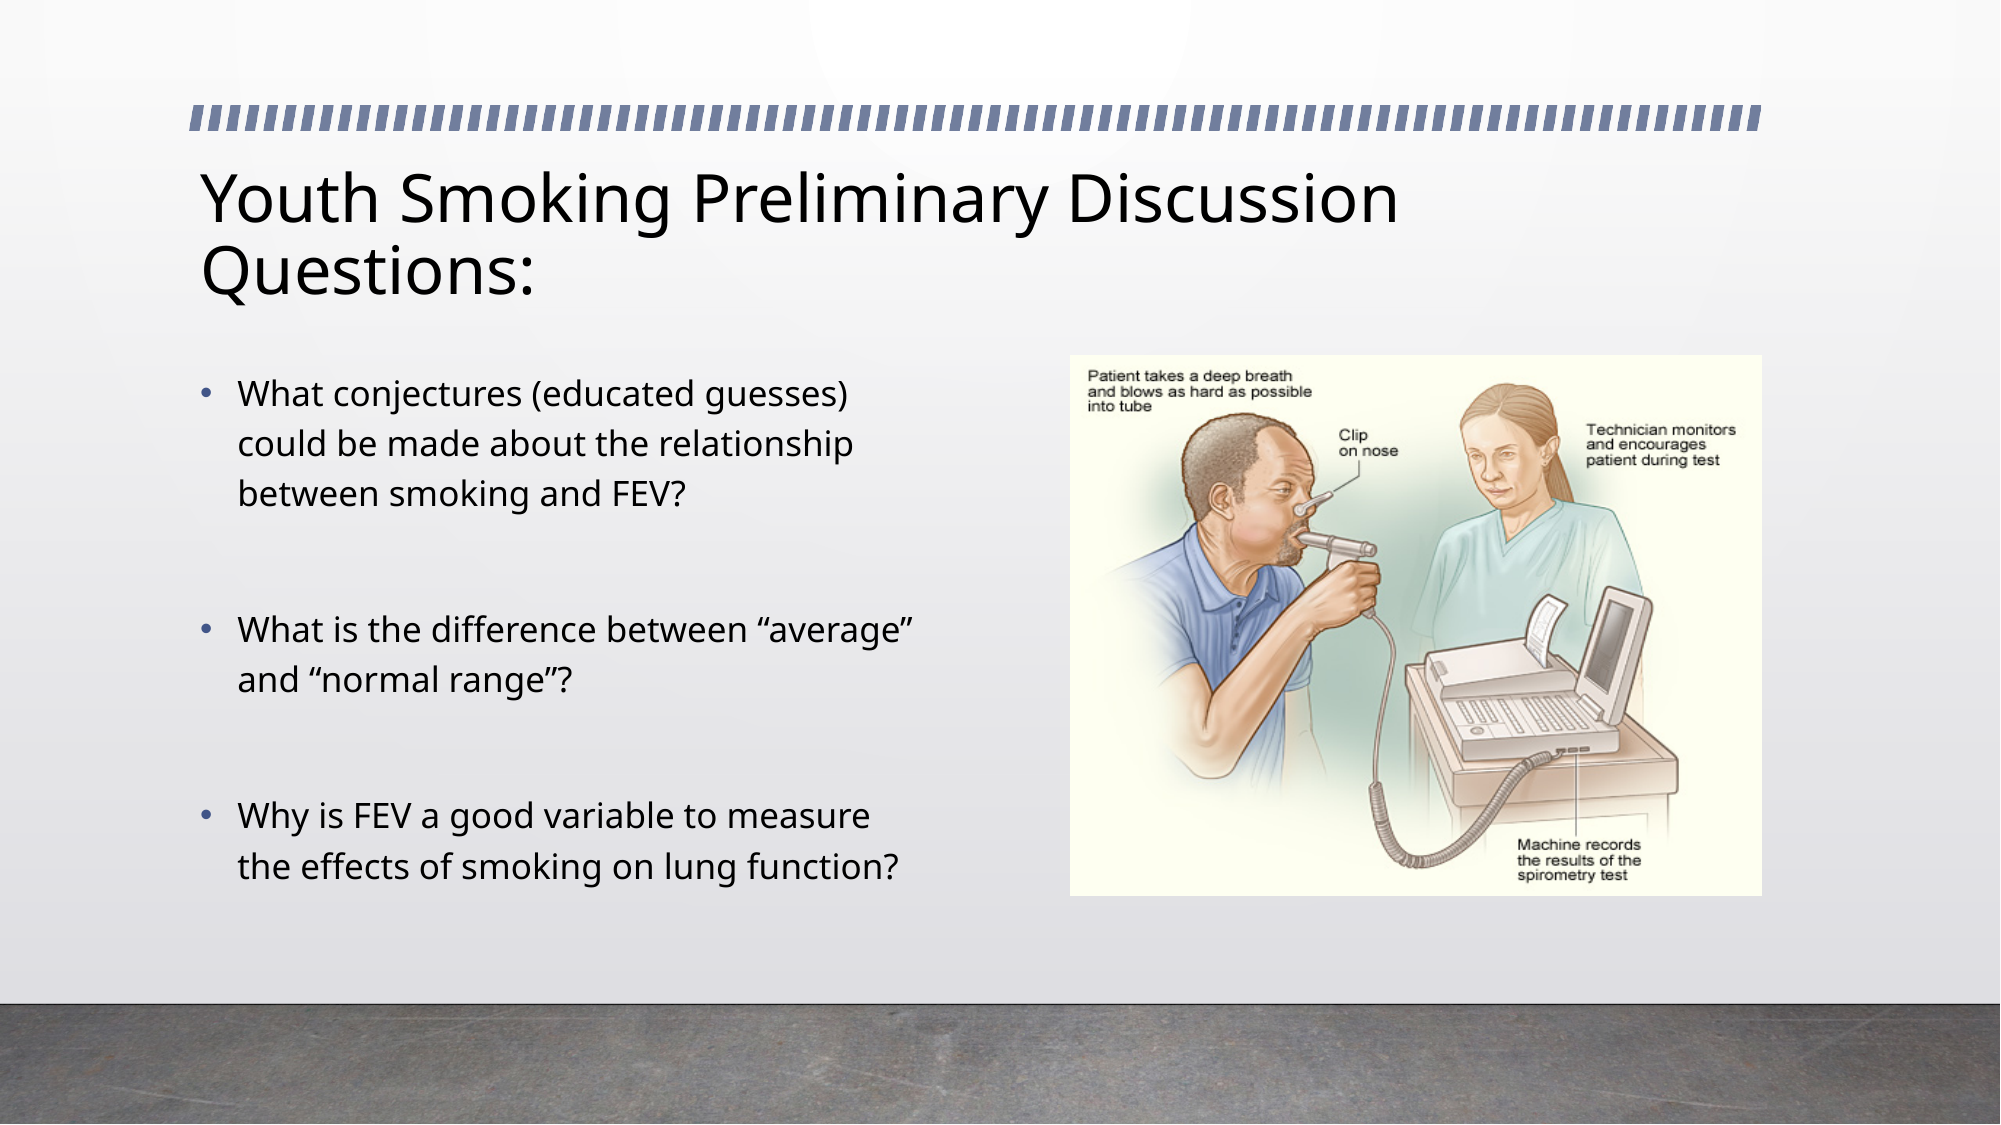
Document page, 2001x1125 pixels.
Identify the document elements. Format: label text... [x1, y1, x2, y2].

title Youth Smoking Preliminary Discussion Questions: [185, 157, 1762, 331]
picture [0, 1004, 2000, 1124]
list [1069, 355, 1762, 896]
list What conjectures (educated guesses) could be made about the relationship between smoking and FEV? What is the difference between “average” and “normal range”? Why is FEV a good variable to measure the effects of smoking on lung function? [185, 355, 948, 896]
